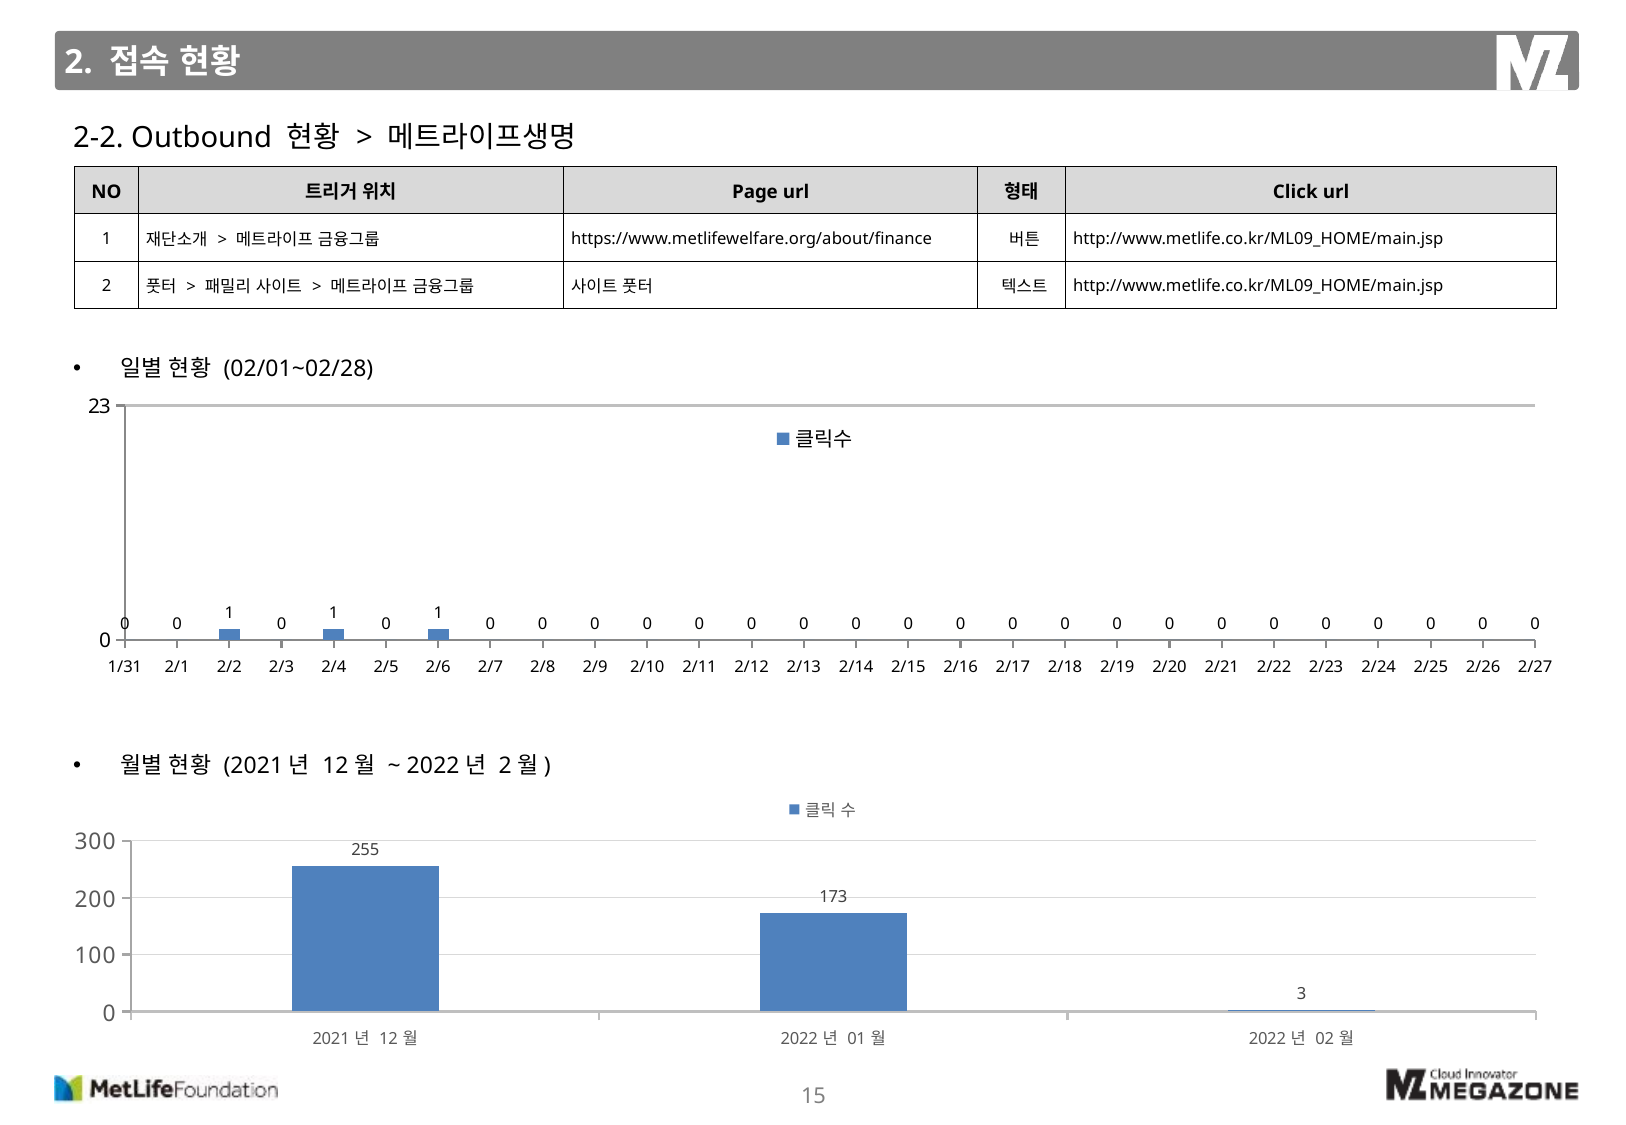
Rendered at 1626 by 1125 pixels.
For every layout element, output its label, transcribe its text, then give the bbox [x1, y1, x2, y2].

table_header 트리거 위치 [139, 167, 563, 213]
table_header 형태 [978, 167, 1065, 213]
picture [1496, 35, 1568, 90]
table_cell https://www.metlifewelfare.org/about/finance [564, 214, 977, 261]
table_cell 2 [75, 262, 138, 308]
table_header Page url [564, 167, 977, 213]
table_header NO [75, 167, 138, 213]
picture [54, 1075, 278, 1104]
slide_number 15 [792, 1076, 835, 1118]
table_cell http://www.metlife.co.kr/ML09_HOME/main.jsp [1066, 262, 1556, 308]
text_box 2. 접속 현황 [56, 32, 303, 88]
picture [1385, 1067, 1580, 1102]
table_cell 재단소개 > 메트라이프 금융그룹 [139, 214, 563, 261]
table_cell 풋터 > 패밀리 사이트 > 메트라이프 금융그룹 [139, 262, 563, 308]
table_cell http://www.metlife.co.kr/ML09_HOME/main.jsp [1066, 214, 1556, 261]
text_box 2-2. Outbound 현황 > 메트라이프생명 [65, 110, 1255, 161]
table_cell 1 [75, 214, 138, 261]
text_box 일별 현황 (02/01~02/28) [65, 346, 1255, 389]
text_box 월별 현황 (2021년 12월 ~ 2022년 2월) [65, 743, 1484, 786]
table_cell 사이트 풋터 [564, 262, 977, 308]
table_header Click url [1066, 167, 1556, 213]
table_cell 텍스트 [978, 262, 1065, 308]
chart [74, 785, 1559, 1067]
chart [74, 391, 1553, 696]
table_cell 버튼 [978, 214, 1065, 261]
